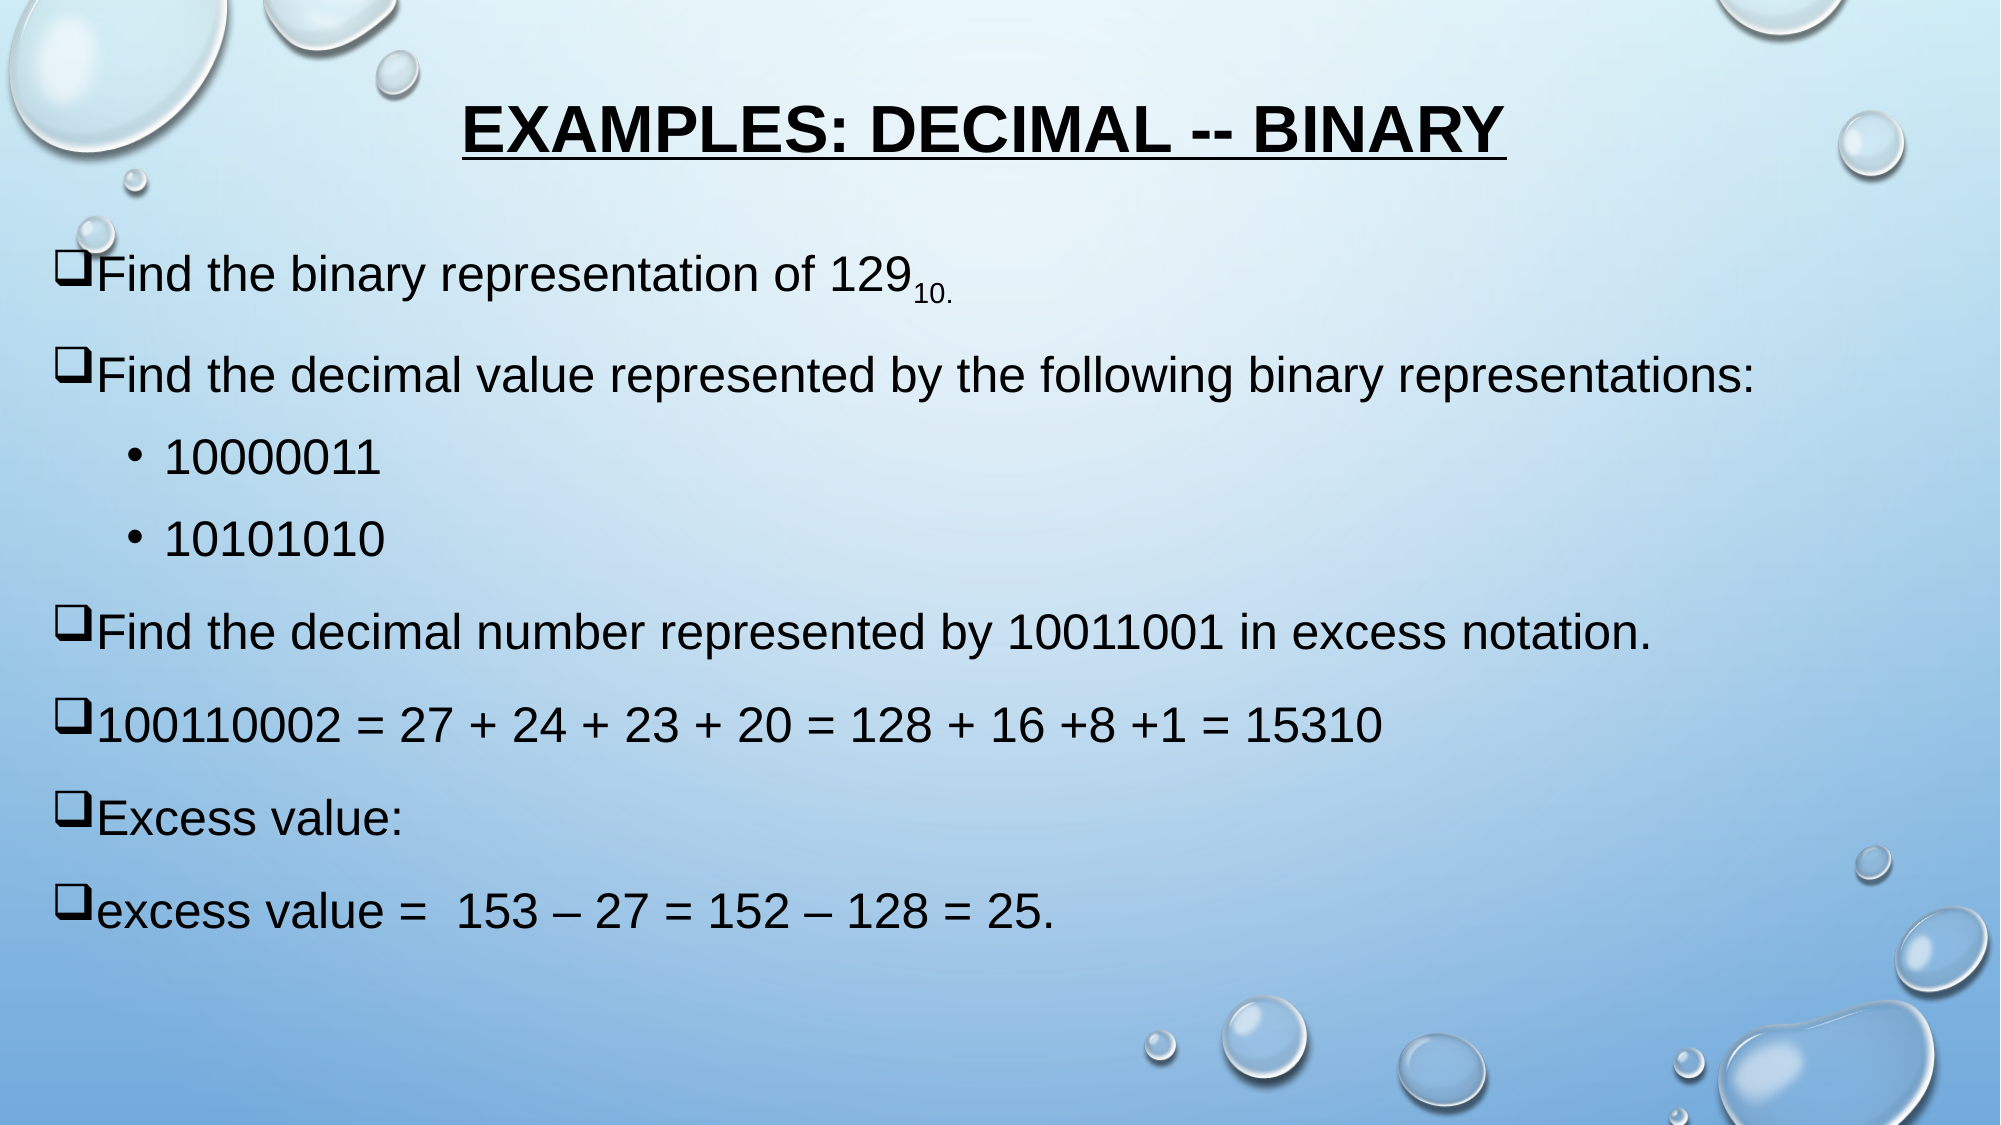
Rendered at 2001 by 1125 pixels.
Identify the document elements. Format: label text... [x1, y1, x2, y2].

title Examples: decimal -- binary [134, 49, 1835, 214]
list Find the binary representation of 12910. Find the decimal value represented by the following binary representations: 10000011 10101010 Find the decimal number represented by 10011001 in excess notation. 100110002 = 27 + 24 + 23 + 20 = 128 + 16 +8 +1 = 15310 Excess value: excess value = 153 – 27 = 152 – 128 = 25. [36, 219, 1981, 1066]
picture [0, 0, 2000, 1125]
